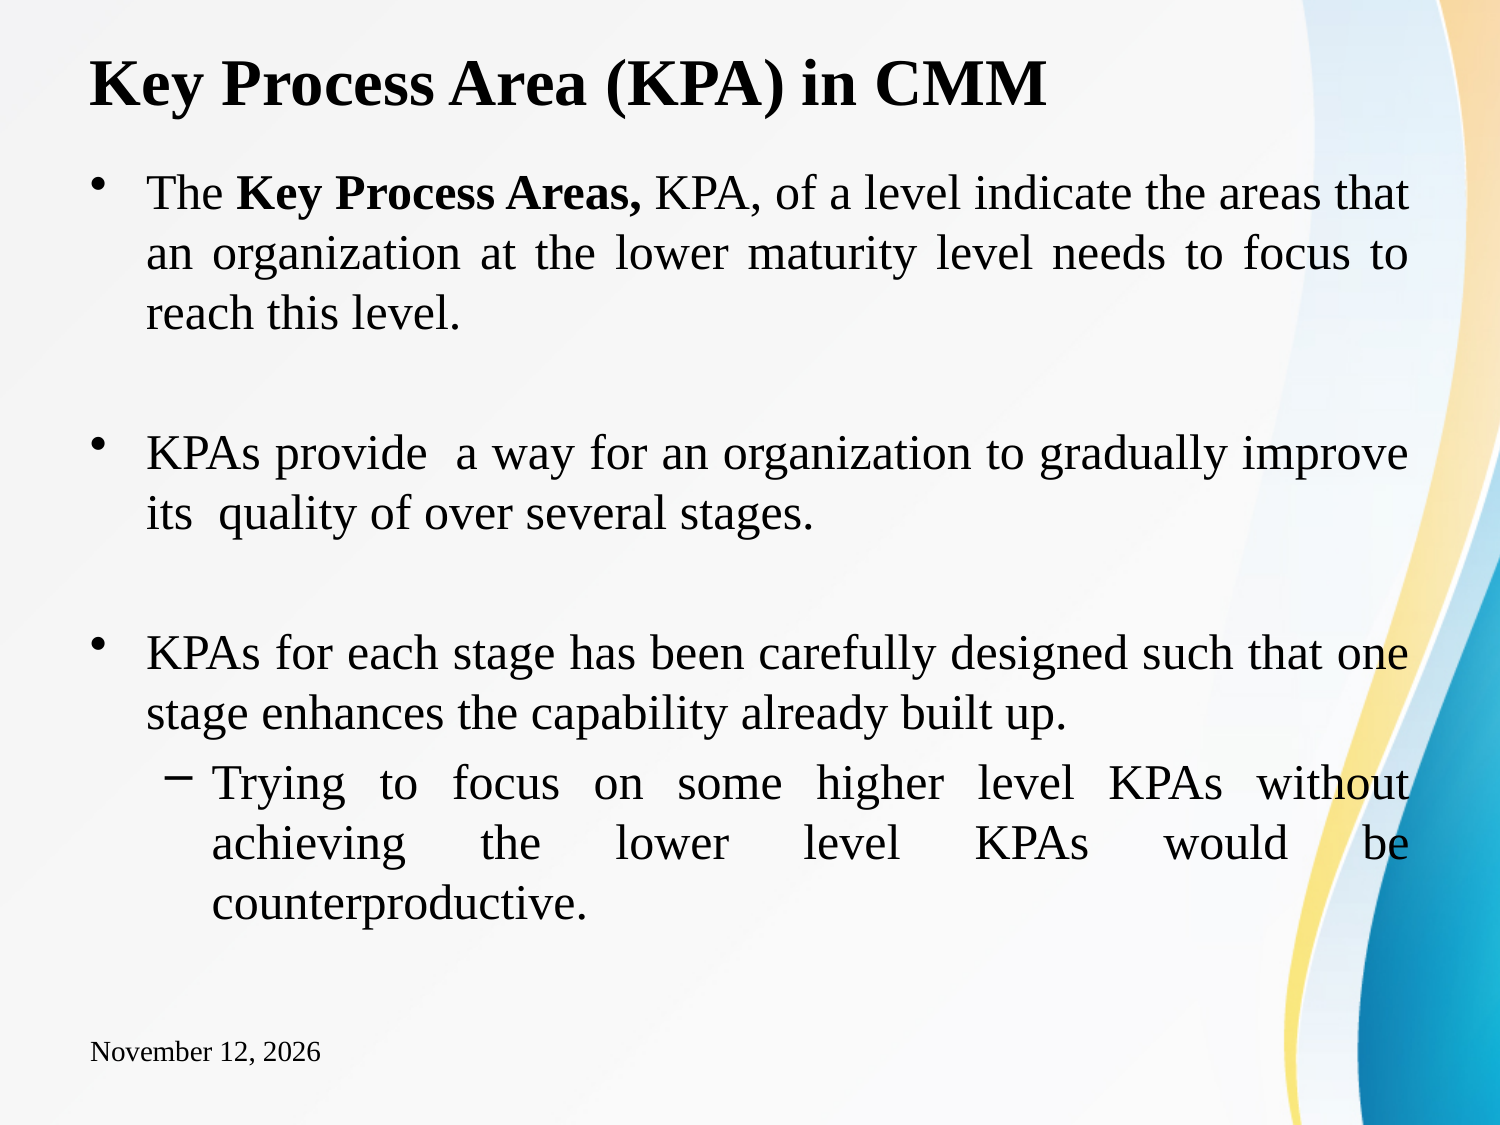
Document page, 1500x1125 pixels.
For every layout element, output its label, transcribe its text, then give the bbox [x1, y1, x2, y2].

slide_number [1074, 1024, 1425, 1103]
slide_number [75, 1024, 425, 1103]
list The Key Process Areas, KPA, of a level indicate the areas that an organization at the lower maturity level needs to focus to reach this level. KPAs provide a way for an organization to gradually improve its quality of over several stages. KPAs for each stage has been carefully designed such that one stage enhances the capability already built up. Trying to focus on some higher level KPAs without achieving the lower level KPAs would be counterproductive. [74, 151, 1426, 1006]
title Key Process Area (KPA) in CMM [74, 30, 1426, 127]
picture [0, 0, 1500, 1125]
